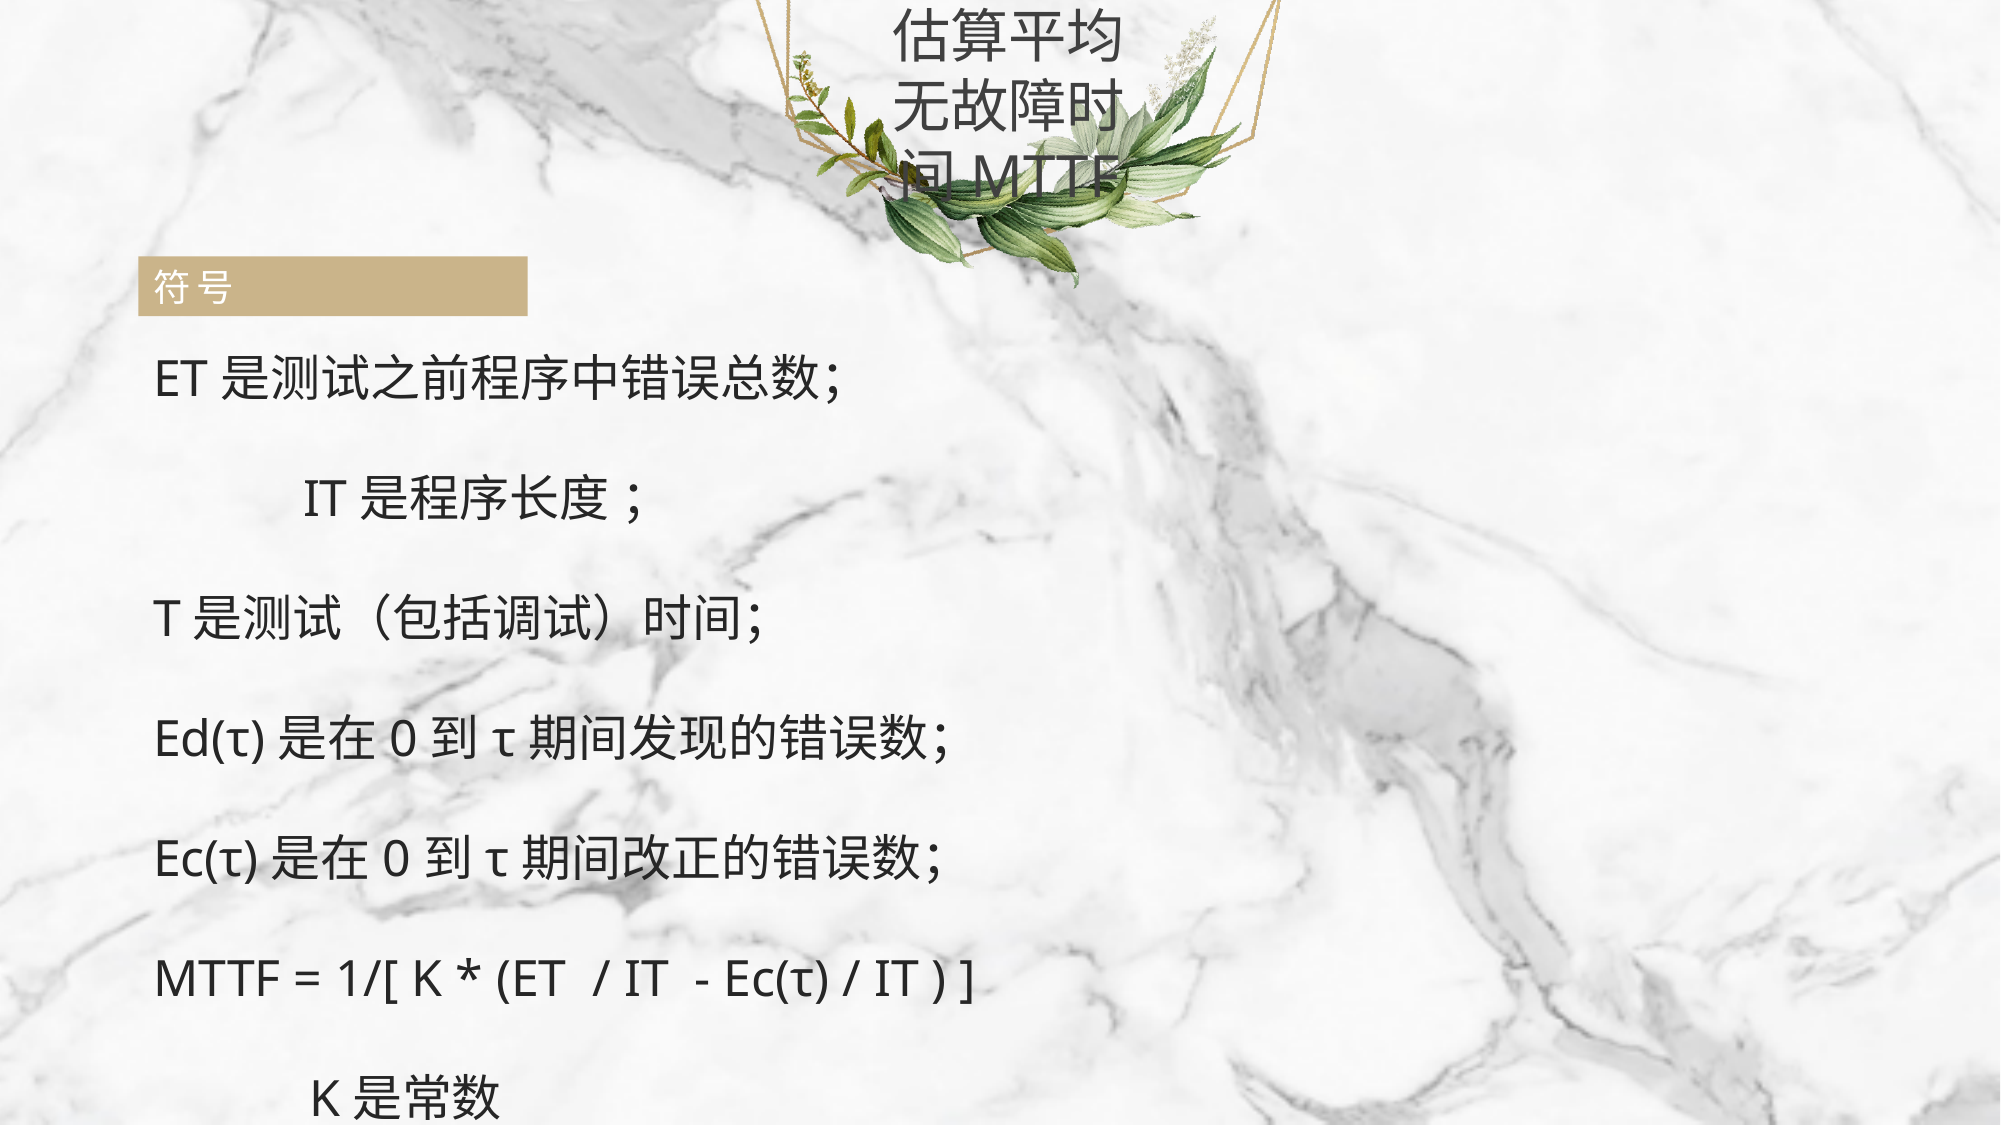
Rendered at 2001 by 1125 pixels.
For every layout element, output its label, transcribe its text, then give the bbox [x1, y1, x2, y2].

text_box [699, 0, 1256, 267]
text_box ET是测试之前程序中错误总数； IT是程序长度 ； Τ是测试（包括调试）时间； Ed(τ)是在0到τ期间发现的错误数； Ec(τ)是在0到τ期间改正的错误数； MTTF = 1/[ K * (ET / IT - Ec(τ) / IT ) ] K是常数 [138, 279, 1830, 1125]
text_box 符号 [138, 256, 528, 279]
picture [0, 0, 2001, 1125]
